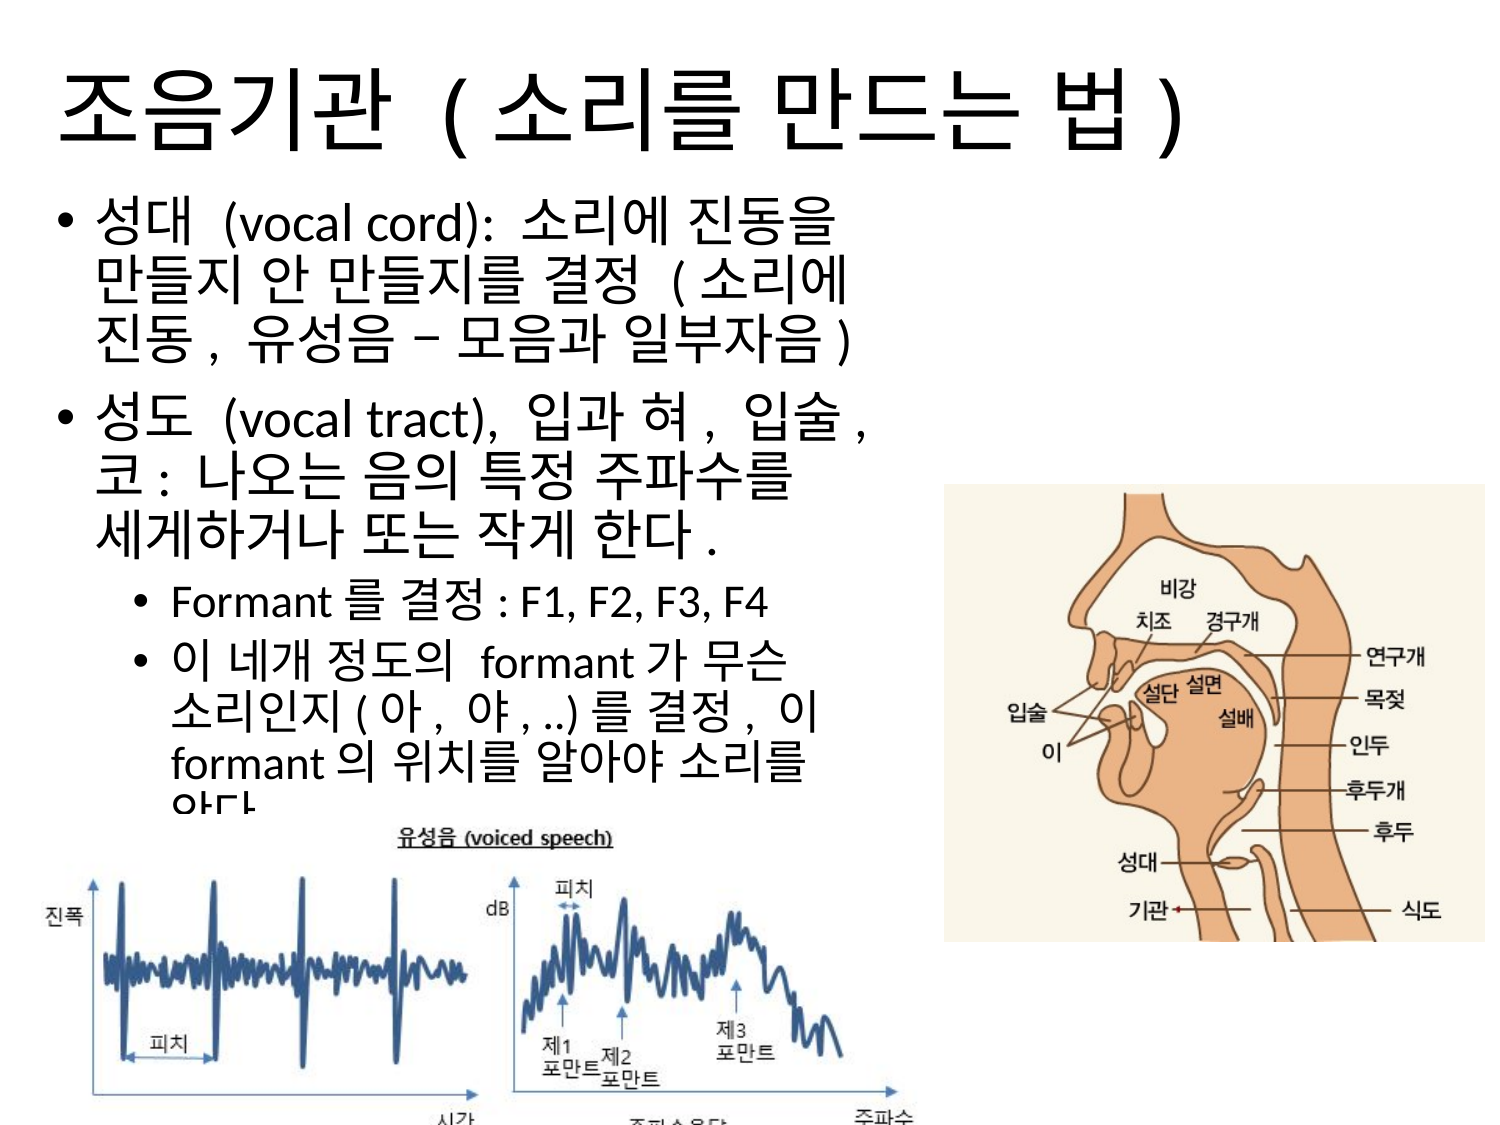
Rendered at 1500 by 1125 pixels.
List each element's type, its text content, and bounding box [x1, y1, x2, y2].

list 성대 (vocal cord): 소리에 진동을 만들지 안 만들지를 결정 (소리에 진동, 유성음 – 모음과 일부자음) 성도 (vocal tract), 입과 혀, 입술, 코: 나오는 음의 특정 주파수를 세게하거나 또는 작게 한다. Formant를 결정: F1, F2, F3, F4 이 네개 정도의 formant가 무슨 소리인지(아, 야, ..)를 결정, 이 formant의 위치를 알아야 소리를 안다. [41, 186, 908, 814]
title 조음기관 (소리를 만드는 법) [41, 5, 1336, 224]
picture [944, 484, 1485, 942]
picture [41, 814, 922, 1125]
